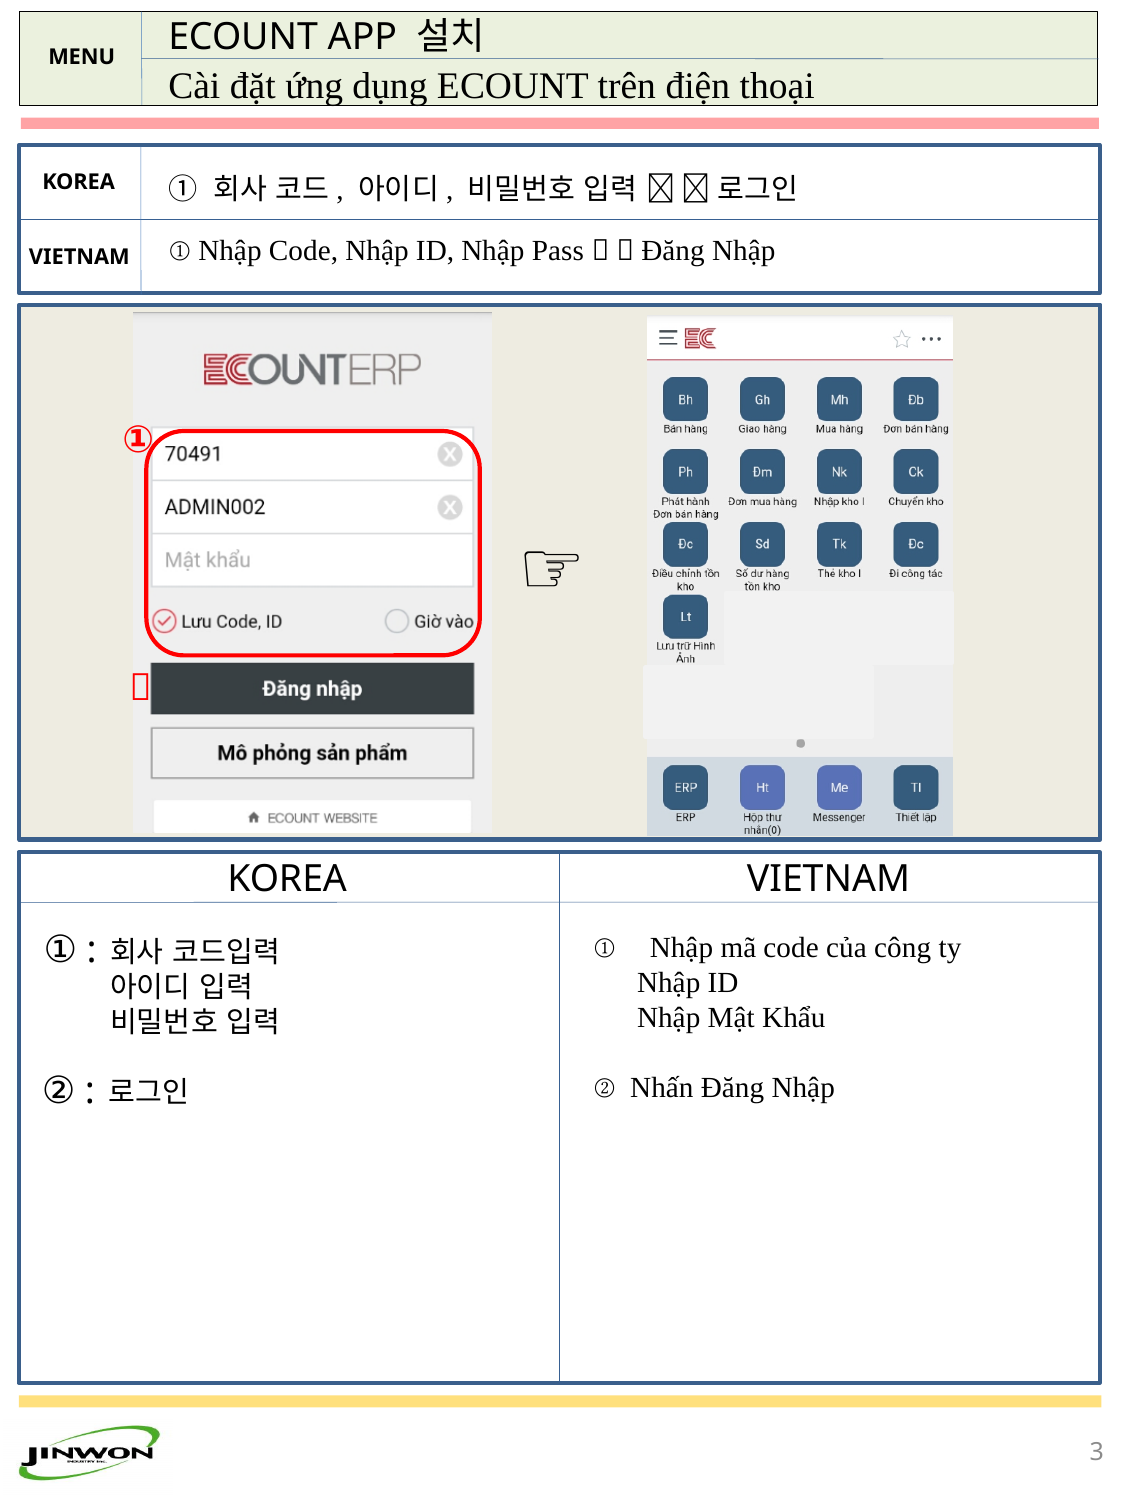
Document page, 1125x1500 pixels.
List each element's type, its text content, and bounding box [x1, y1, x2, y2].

text_box 로그인 [120, 1066, 538, 1117]
text_box ① : [28, 917, 122, 978]
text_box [104, 312, 953, 836]
text_box ① 회사 코드, 아이디, 비밀번호 입력   로그인 [154, 162, 1100, 283]
text_box Nhập mã code của công ty Nhập ID Nhập Mật Khẩu ② Nhấn Đăng Nhập [578, 921, 1064, 1111]
slide_number 3 [856, 1412, 1119, 1493]
picture [3, 1417, 173, 1495]
text_box 회사 코드입력 아이디 입력 비밀번호 입력 [95, 925, 539, 1046]
text_box ② : [27, 1058, 120, 1119]
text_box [153, 4, 1064, 115]
